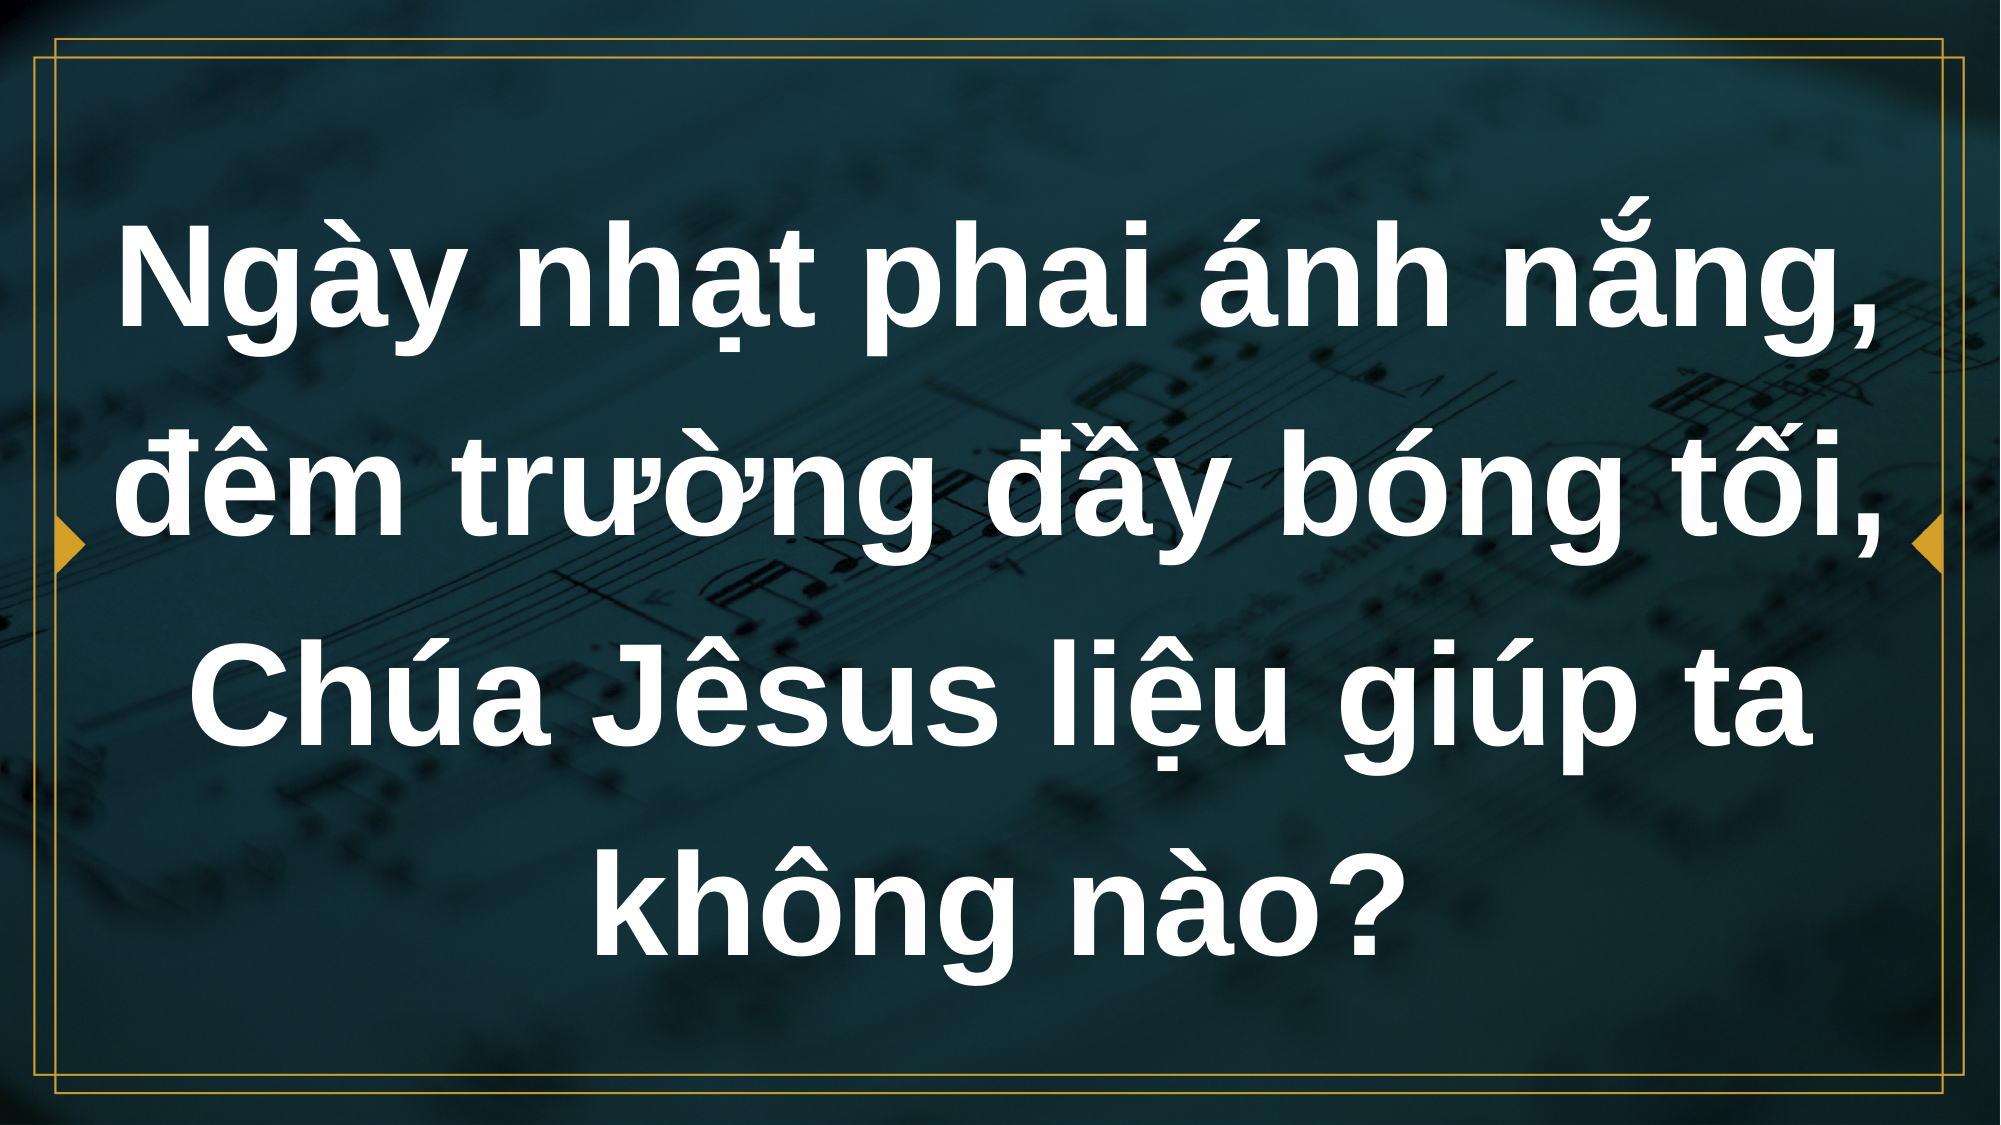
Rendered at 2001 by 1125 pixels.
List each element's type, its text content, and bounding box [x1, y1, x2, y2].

picture [0, 0, 2000, 1125]
title Ngày nhạt phai ánh nắng, đêm trường đầy bóng tối, Chúa Jêsus liệu giúp ta không nào? [55, 53, 1945, 1077]
